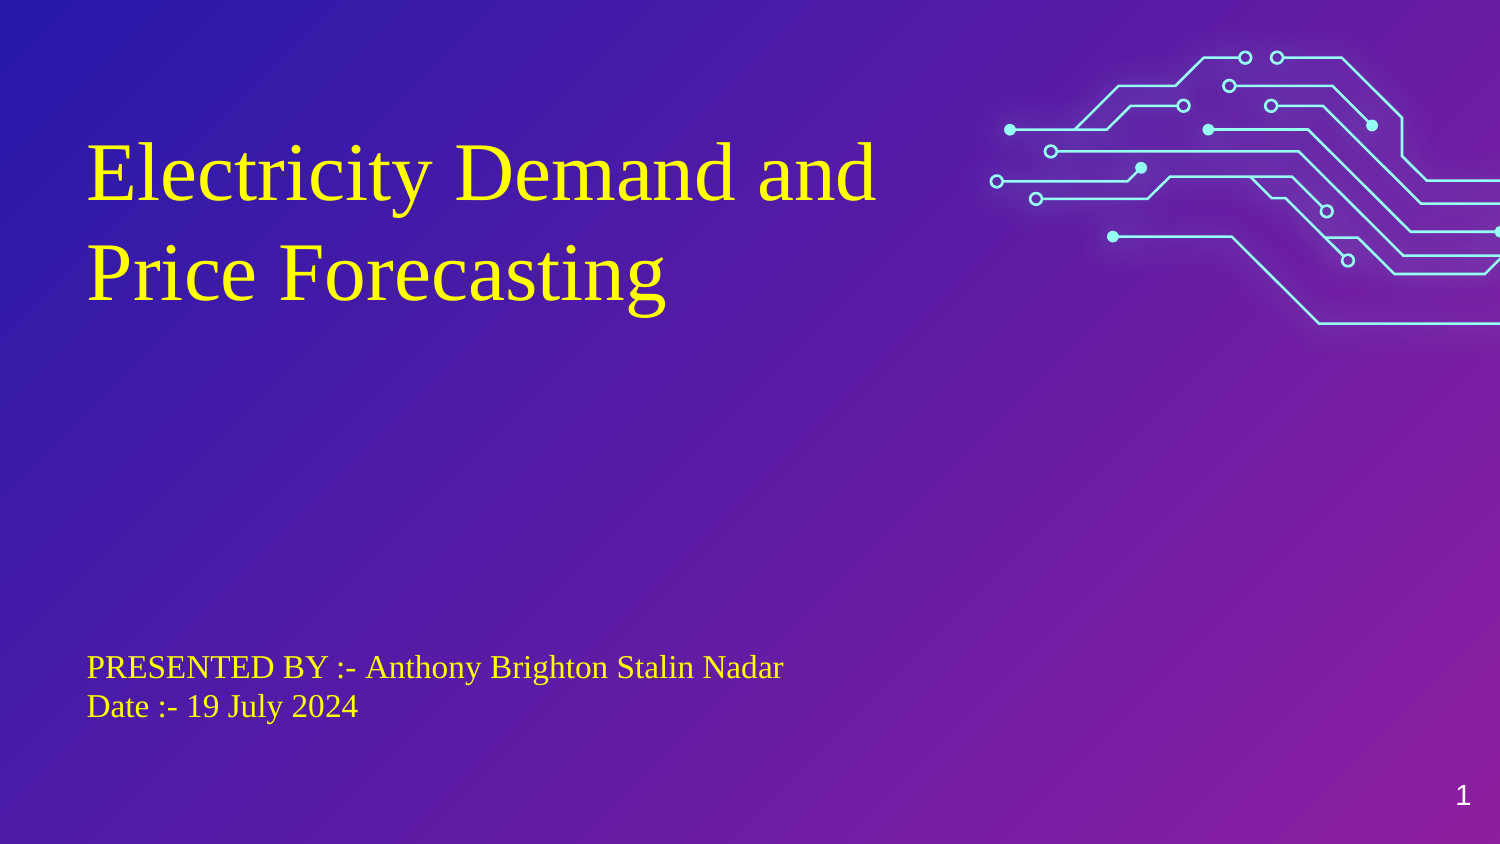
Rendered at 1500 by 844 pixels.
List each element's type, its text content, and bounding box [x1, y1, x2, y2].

text_box Electricity Demand and Price Forecasting [72, 110, 979, 325]
text_box Presented By :- Anthony Brighton Stalin Nadar Date :- 19 July 2024 [71, 637, 813, 732]
text_box 1 [1440, 768, 1500, 819]
